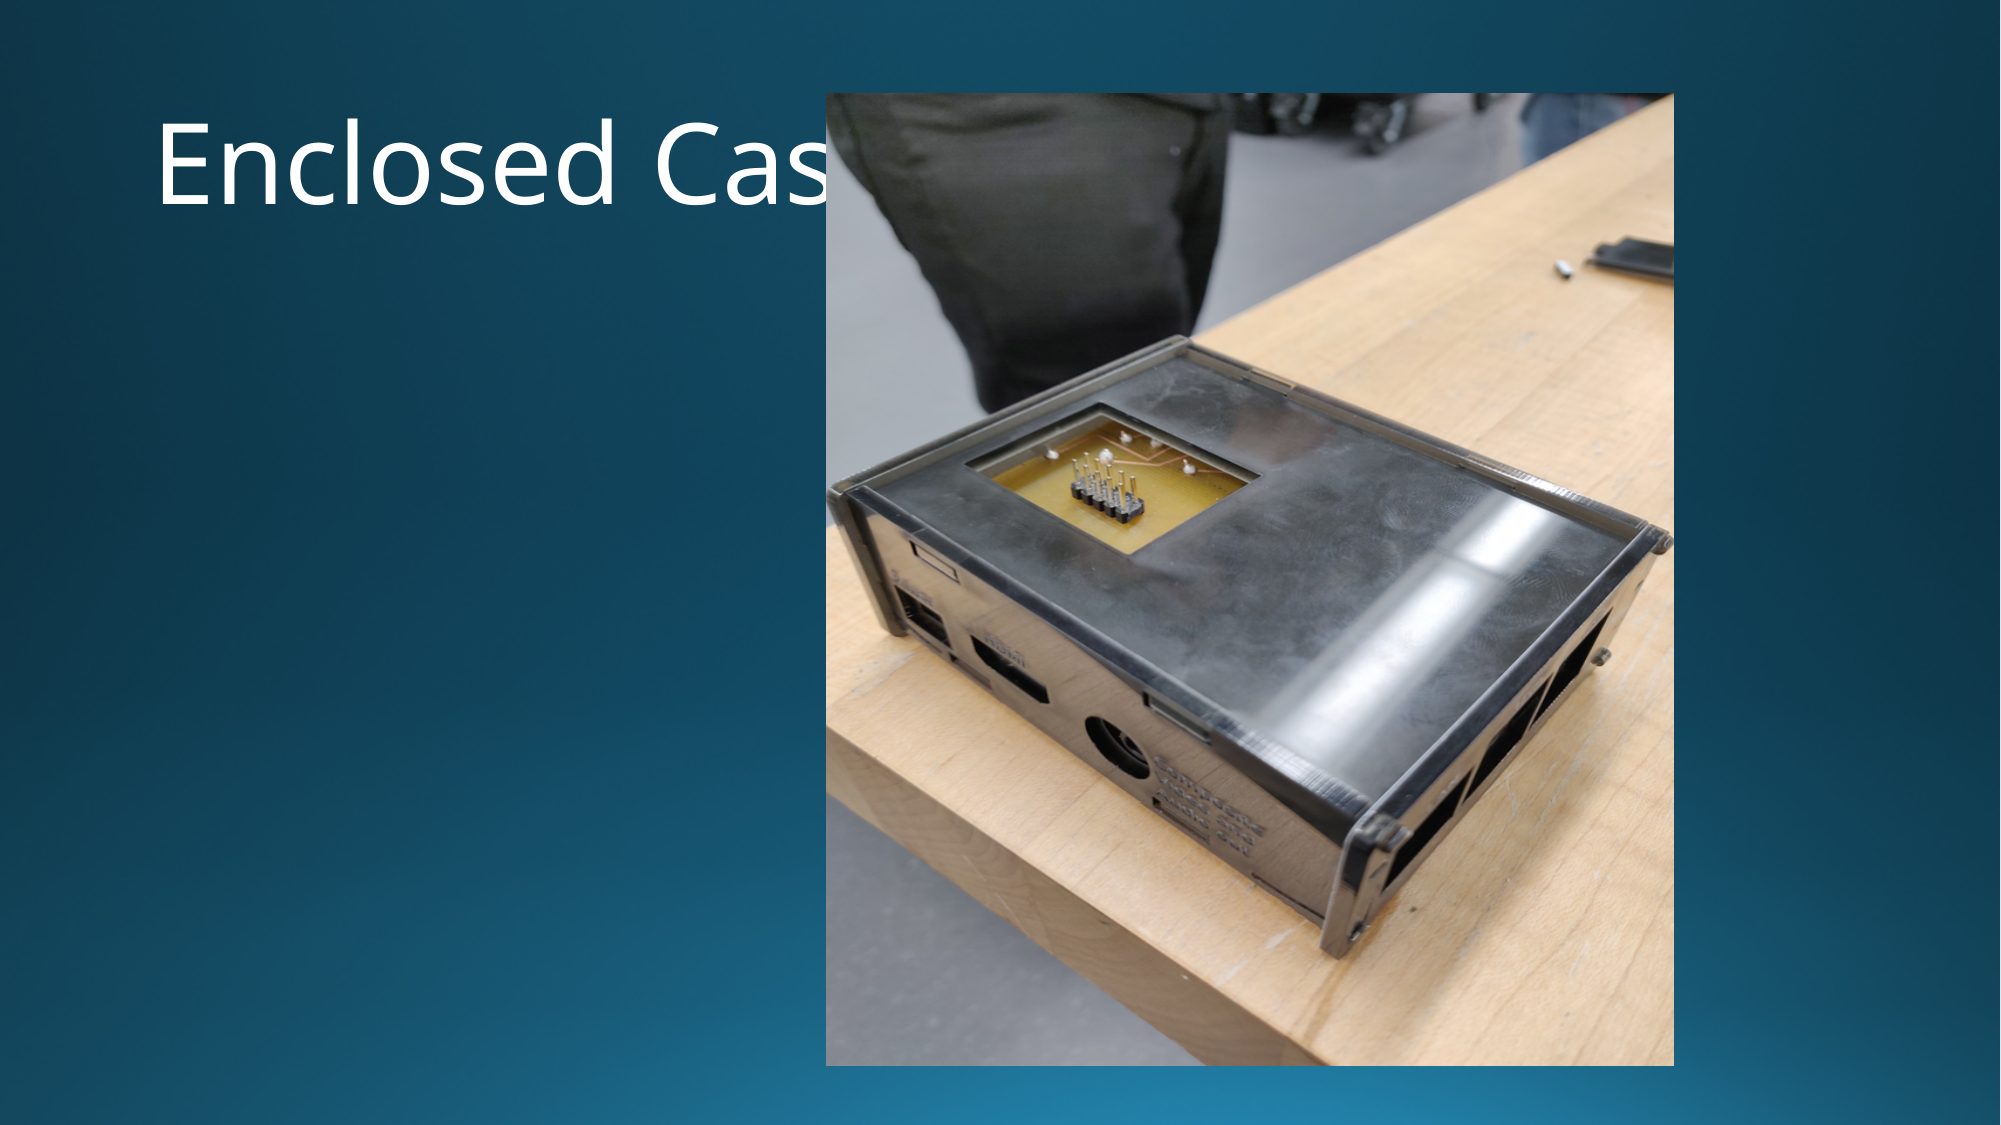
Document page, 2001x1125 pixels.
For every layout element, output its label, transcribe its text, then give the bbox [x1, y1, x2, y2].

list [826, 93, 1674, 1066]
picture [0, 0, 2001, 1125]
title Enclosed Case [137, 59, 1863, 278]
